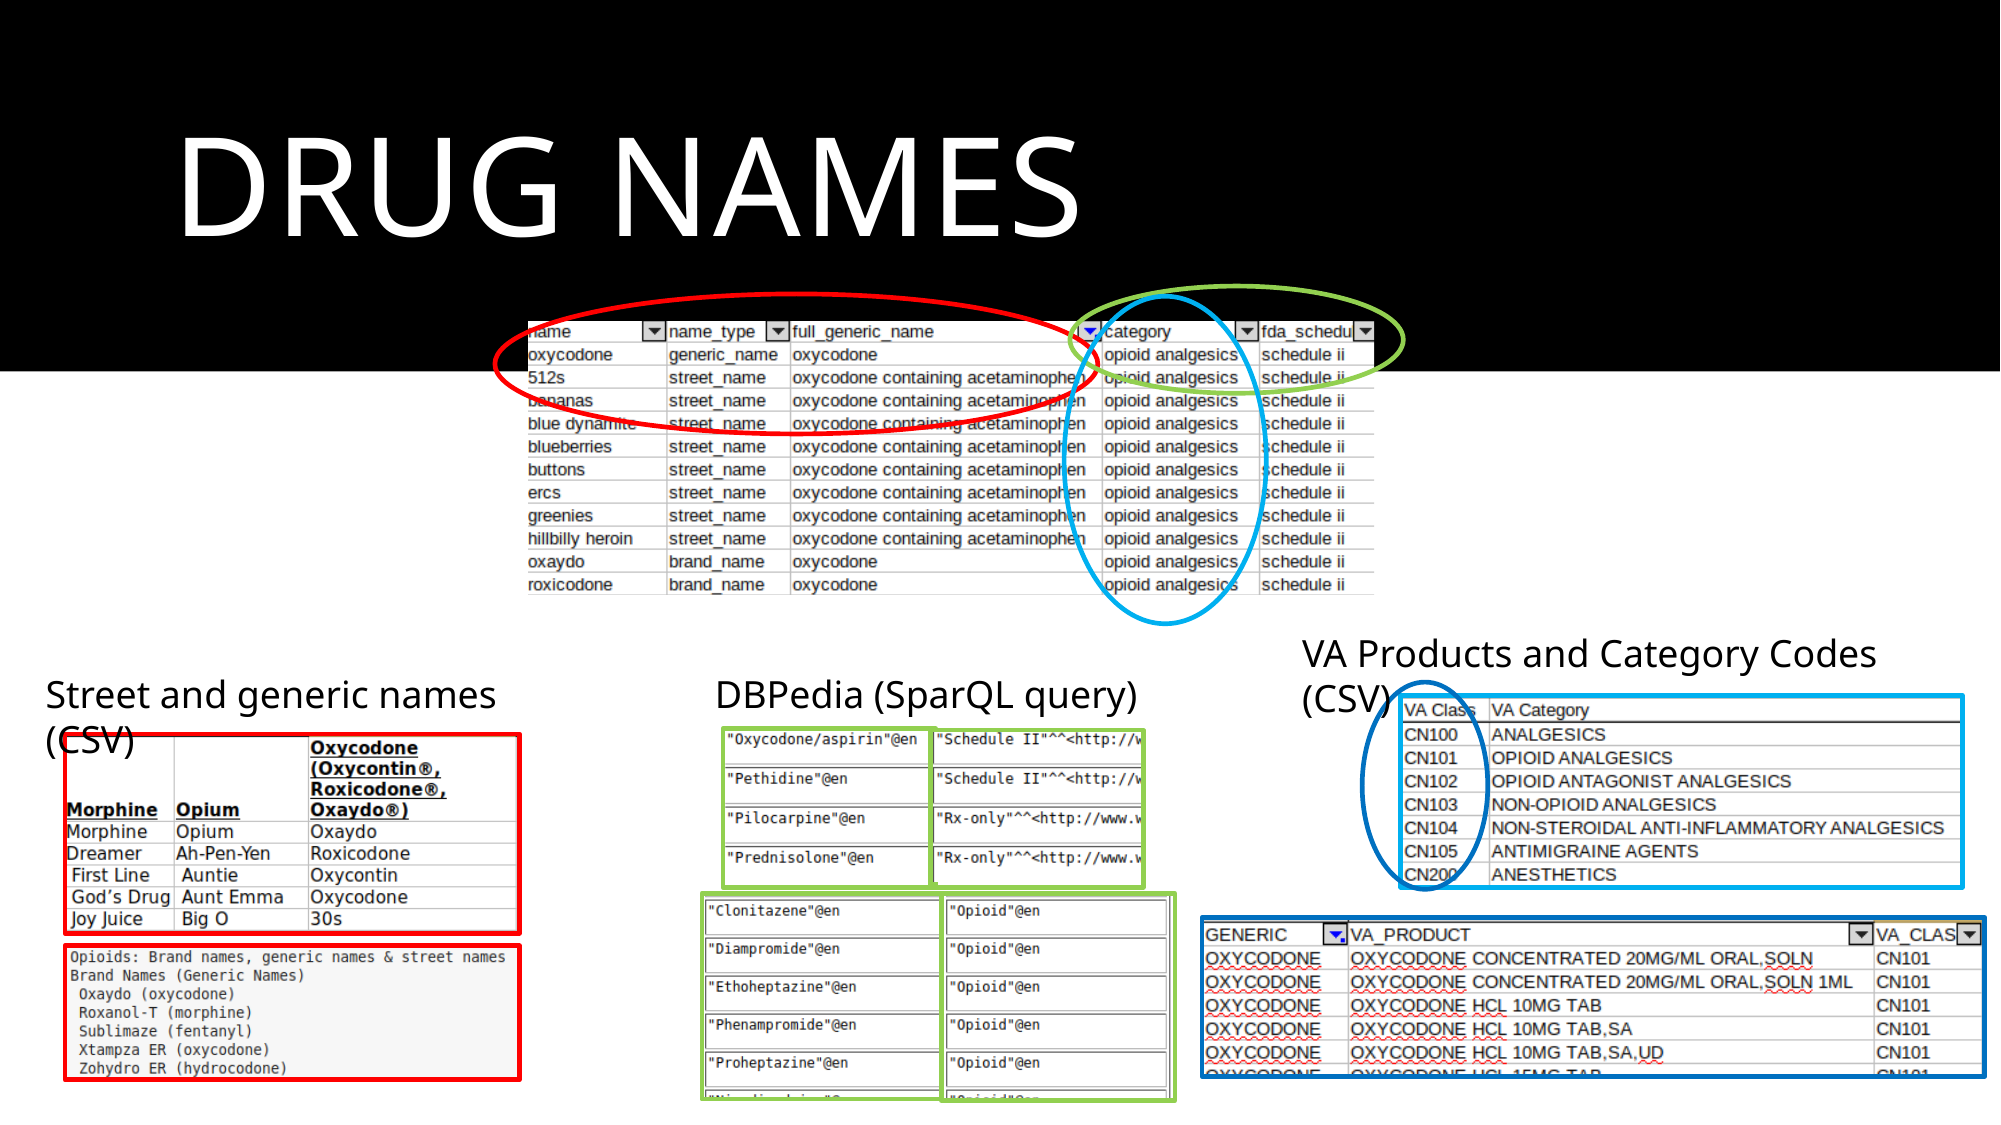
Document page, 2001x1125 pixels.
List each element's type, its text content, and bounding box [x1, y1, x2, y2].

title Drug names [157, 52, 1842, 332]
picture [1223, 320, 1375, 595]
picture [1204, 919, 1983, 1075]
picture [67, 948, 518, 1078]
text_box Street and generic names (CSV) [30, 663, 572, 769]
picture [1402, 697, 1959, 886]
text_box [1361, 728, 1402, 884]
text_box [1111, 295, 1220, 320]
text_box VA Products and Category Codes (CSV) [1287, 622, 1938, 728]
text_box [1106, 595, 1224, 625]
picture [1067, 320, 1263, 595]
picture [527, 320, 1108, 595]
text_box [557, 292, 1035, 320]
text_box [1080, 285, 1405, 371]
text_box [493, 331, 527, 397]
picture [67, 736, 518, 931]
text_box DBPedia (SparQL query) [699, 663, 1162, 724]
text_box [725, 730, 1141, 886]
text_box [1406, 886, 1444, 891]
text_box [704, 895, 1173, 1099]
